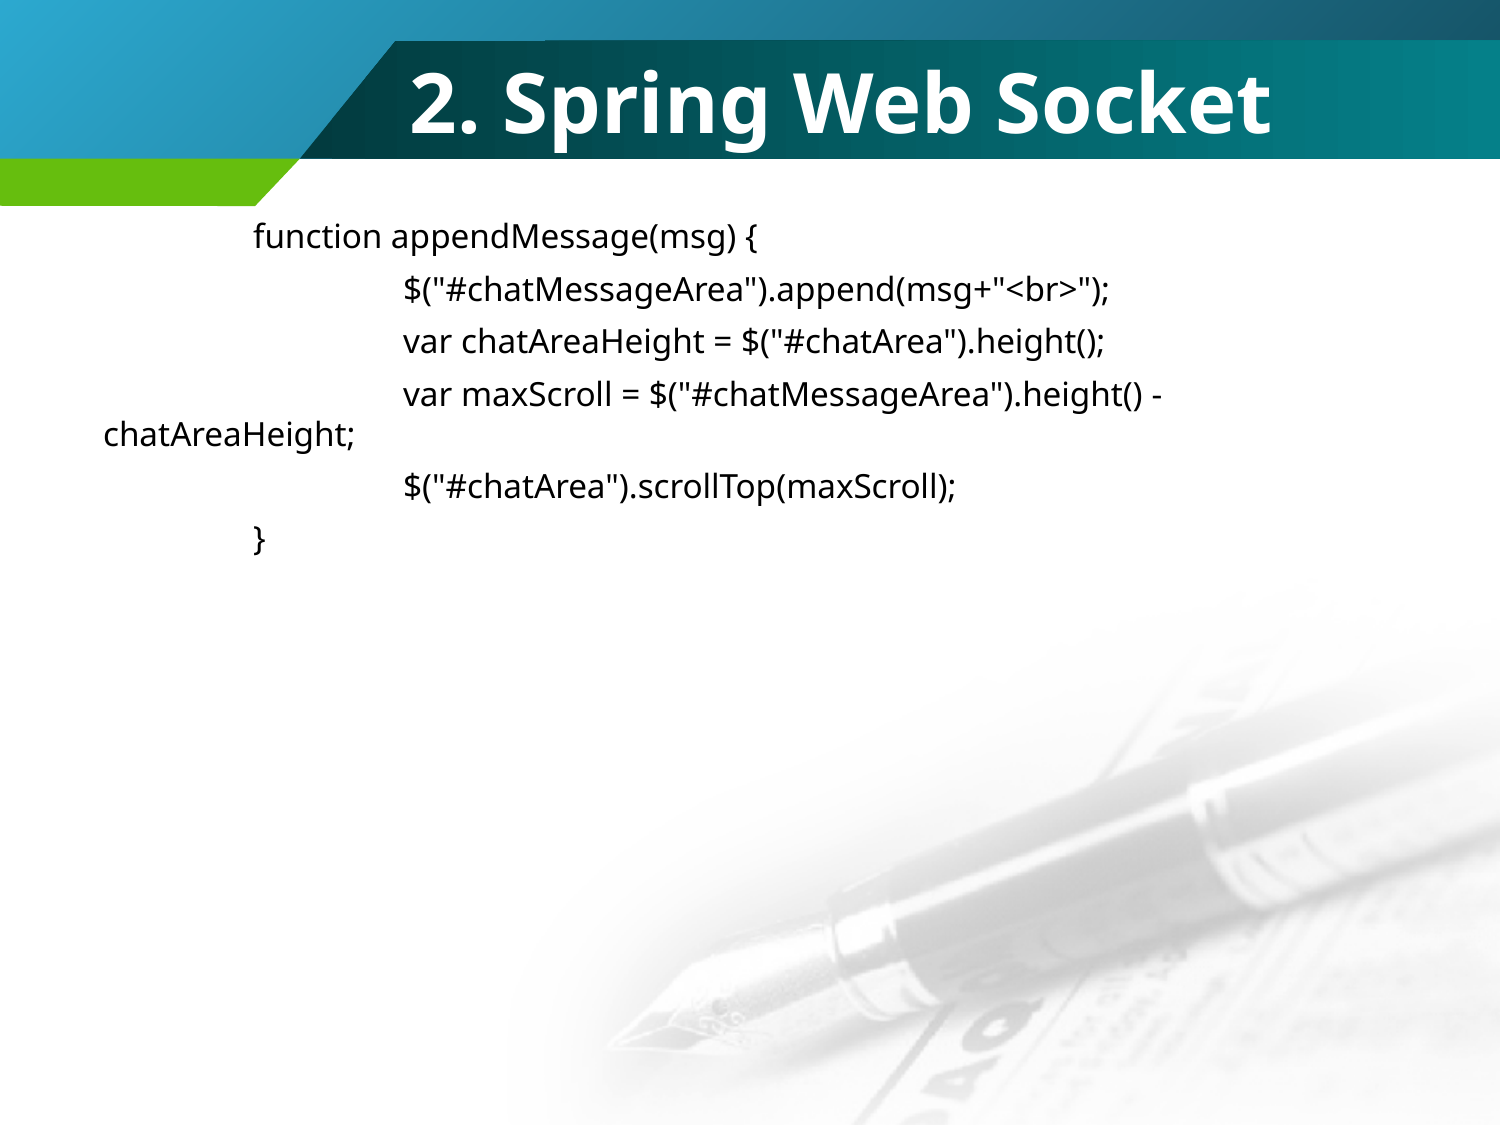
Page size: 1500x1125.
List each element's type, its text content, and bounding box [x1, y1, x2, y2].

picture [490, 448, 1500, 1125]
text_box function appendMessage(msg) { $("#chatMessageArea").append(msg+"<br>"); var chatAreaHeight = $("#chatArea").height(); var maxScroll = $("#chatMessageArea").height() - chatAreaHeight; $("#chatArea").scrollTop(maxScroll); } [88, 208, 1388, 670]
title 2. Spring Web Socket [394, 36, 1433, 163]
